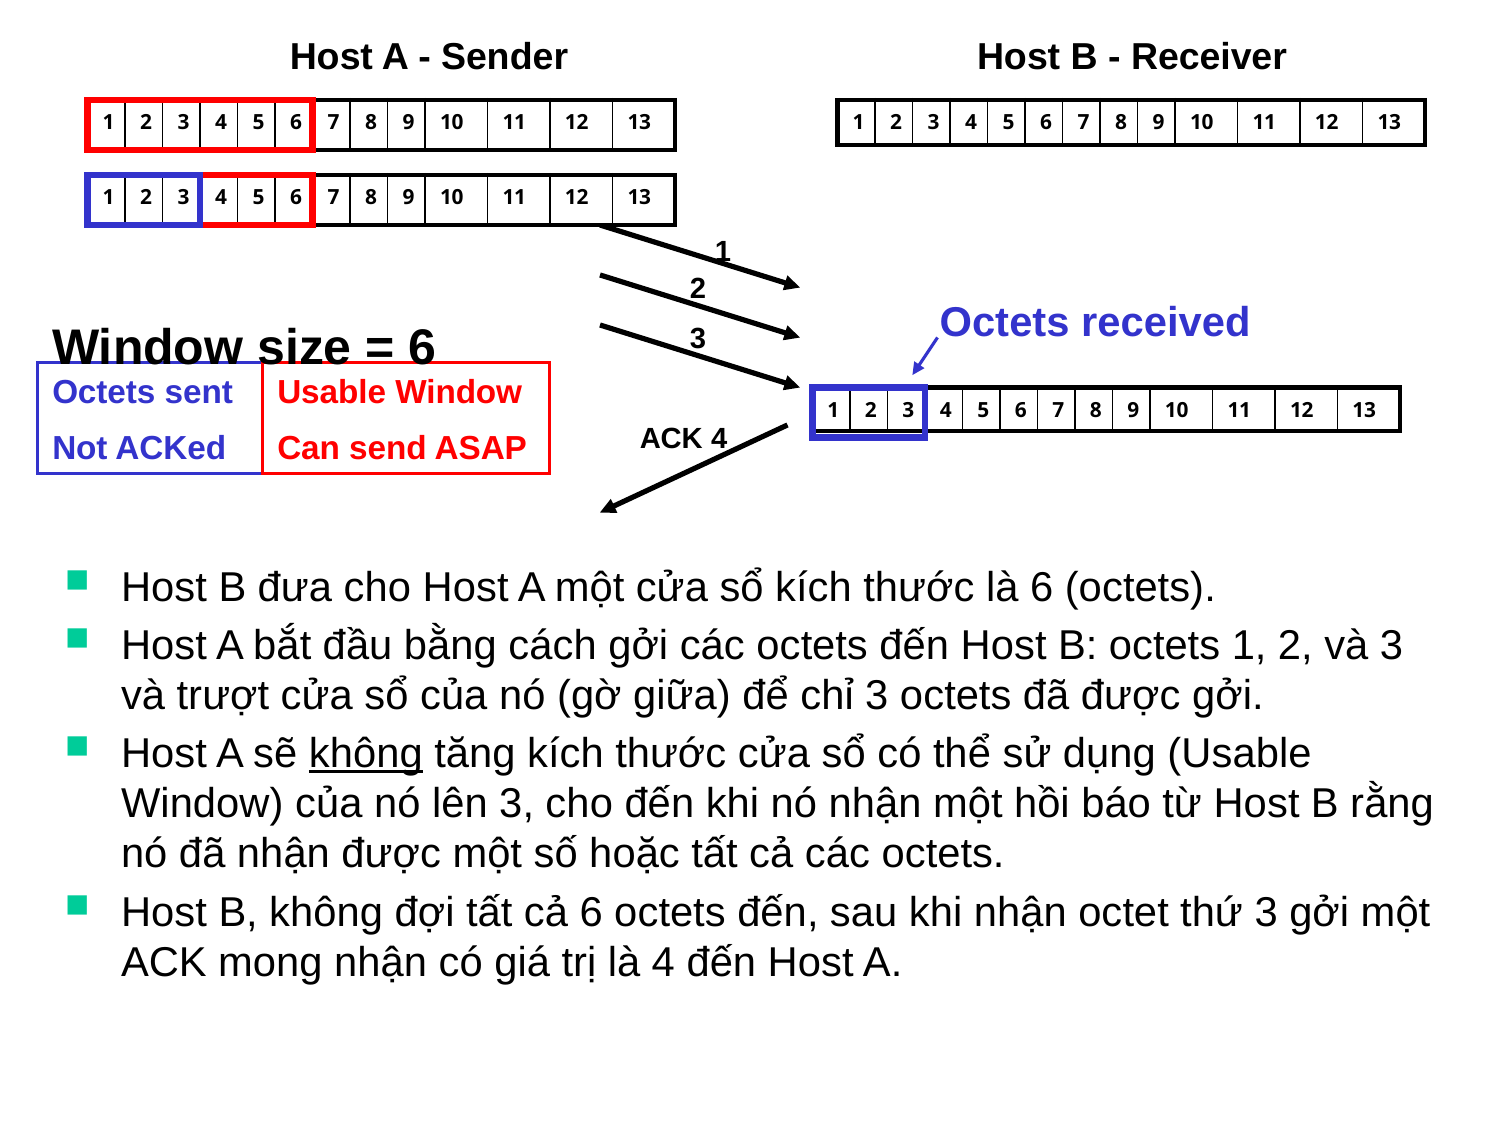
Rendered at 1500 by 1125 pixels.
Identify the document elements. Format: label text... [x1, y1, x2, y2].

table_header 9 [1138, 102, 1174, 143]
text_box [812, 387, 925, 438]
table_header 1 [840, 102, 874, 143]
table_header 11 [1238, 102, 1299, 143]
text_box [200, 174, 313, 225]
table_header 10 [1151, 390, 1212, 429]
text_box Host A - Sender [275, 24, 625, 85]
table_header 10 [426, 102, 487, 148]
text_box [37, 124, 1438, 188]
text_box [87, 99, 313, 150]
text_box 3 [675, 312, 725, 363]
table_header 13 [613, 177, 673, 223]
table_header 12 [551, 102, 612, 148]
text_box [721, 363, 800, 390]
table_header 11 [488, 102, 549, 148]
table_header 8 [1101, 102, 1137, 143]
table_header 13 [1363, 102, 1423, 143]
table_header 9 [388, 177, 424, 223]
table_header 8 [351, 102, 387, 148]
text_box Host B - Receiver [962, 24, 1350, 85]
table_header 7 [1063, 102, 1099, 143]
table_header 10 [1176, 102, 1237, 143]
table_header 7 [313, 102, 349, 148]
text_box [600, 463, 707, 513]
table_header 12 [1301, 102, 1362, 143]
text_box Octets received [924, 287, 1313, 353]
table_header 8 [351, 177, 387, 223]
table_header 6 [1001, 390, 1037, 429]
text_box Octets sent Not ACKed [37, 382, 262, 474]
table_header 12 [1276, 390, 1337, 429]
table_header 2 [876, 102, 912, 143]
table_header 9 [388, 102, 424, 148]
table_header 7 [1038, 390, 1074, 429]
text_box [912, 337, 938, 376]
text_box [750, 271, 800, 290]
table_header 8 [1076, 390, 1112, 429]
text_box 2 [675, 262, 725, 312]
text_box [725, 313, 800, 340]
text_box 1 [699, 224, 750, 275]
table_header 13 [613, 102, 673, 148]
table_header 5 [988, 102, 1024, 143]
table_header 5 [963, 390, 999, 429]
table_header 9 [1113, 390, 1149, 429]
table_header 6 [1026, 102, 1062, 143]
text_box Usable Window Can send ASAP [262, 382, 550, 474]
text_box Window size = 6 [37, 307, 550, 382]
table_header 11 [488, 177, 549, 223]
table_header 10 [426, 177, 487, 223]
text_box [87, 174, 200, 225]
text_box ACK 4 [624, 412, 750, 463]
table_header 4 [926, 390, 962, 429]
table_header 11 [1213, 390, 1274, 429]
text_box Host B đưa cho Host A một cửa sổ kích thước là 6 (octets). Host A bắt đầu bằng cách gởi các octets đến Host B: octets 1, 2, và 3 và trượt cửa sổ của nó (gờ giữa) để chỉ 3 octets đã được gởi. Host A sẽ không tăng kích thước cửa sổ có thể sử dụng (Usable Window) của nó lên 3, cho đến khi nó nhận một hồi báo từ Host B rằng nó đã nhận được một số hoặc tất cả các octets. Host B, không đợi tất cả 6 octets đến, sau khi nhận octet thứ 3 gởi một ACK mong nhận có giá trị là 4 đến Host A. [49, 552, 1463, 1125]
table_header 4 [951, 102, 987, 143]
table_header 12 [551, 177, 612, 223]
table_header 3 [913, 102, 949, 143]
table_header 13 [1338, 390, 1398, 429]
table_header 7 [313, 177, 349, 223]
